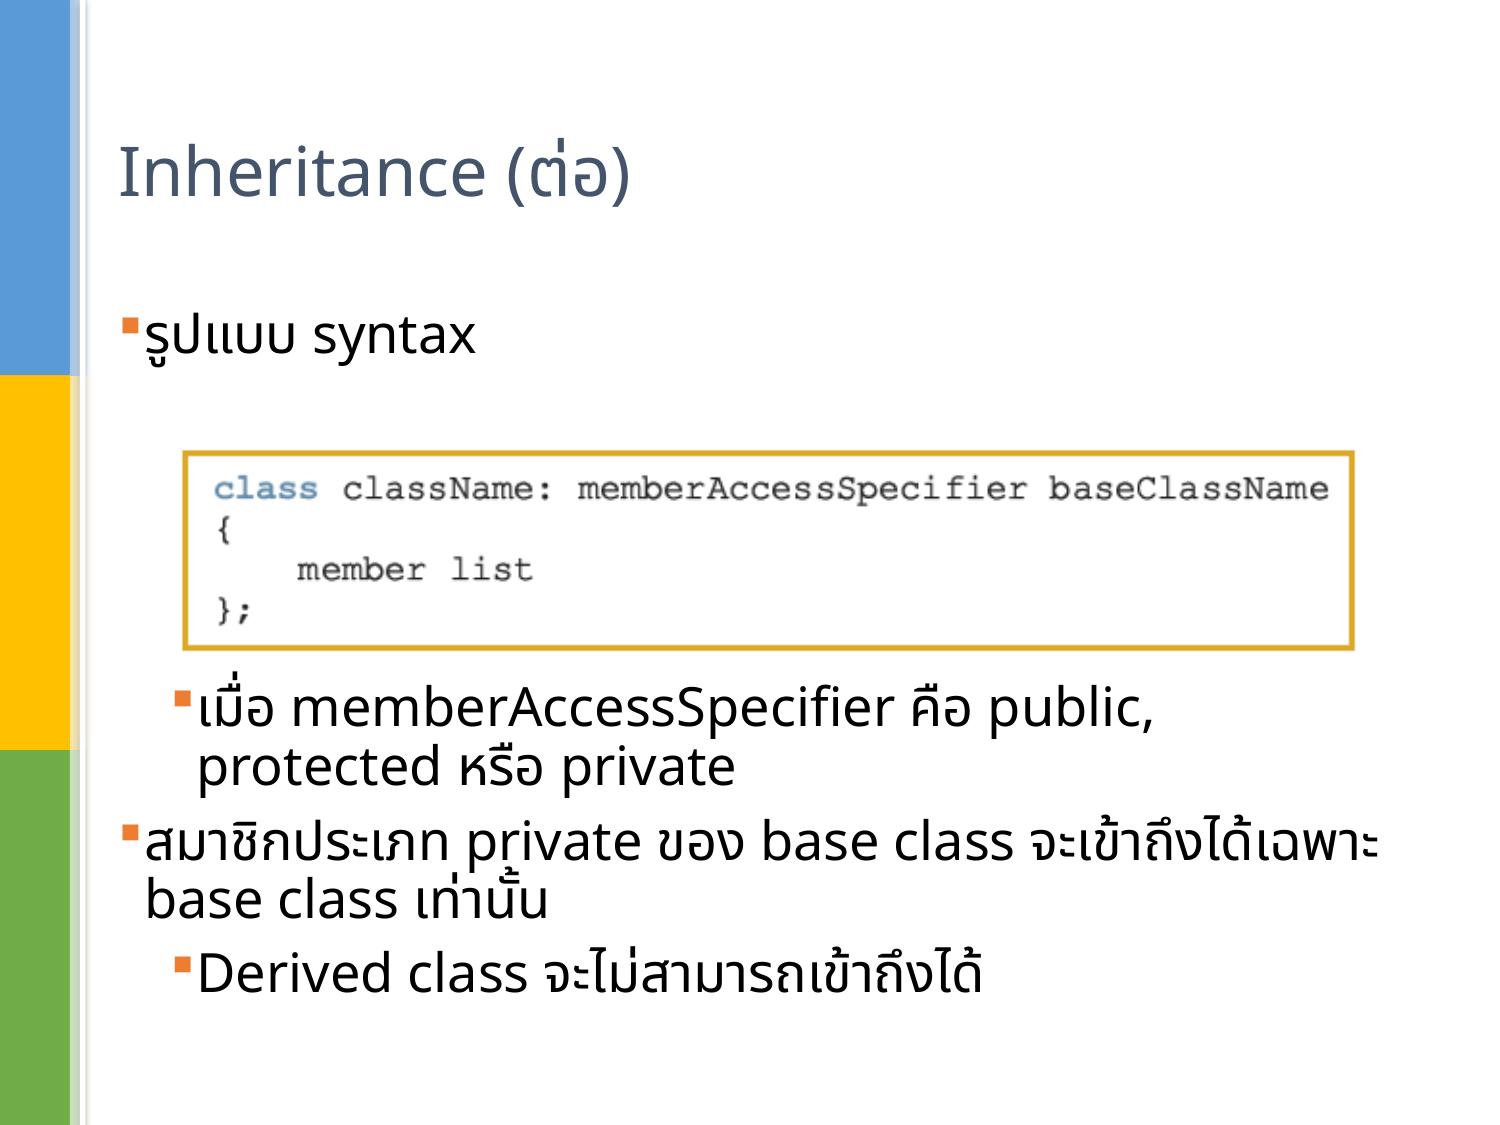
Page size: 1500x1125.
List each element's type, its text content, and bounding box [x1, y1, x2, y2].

list รูปแบบ syntax เมื่อ memberAccessSpecifier คือ public, protected หรือ private สมาชิกประเภท private ของ base class จะเข้าถึงได้เฉพาะ base class เท่านั้น Derived class จะไม่สามารถเข้าถึงได้ [103, 299, 1397, 1014]
picture [179, 444, 1360, 657]
title Inheritance (ต่อ) [103, 59, 1397, 278]
